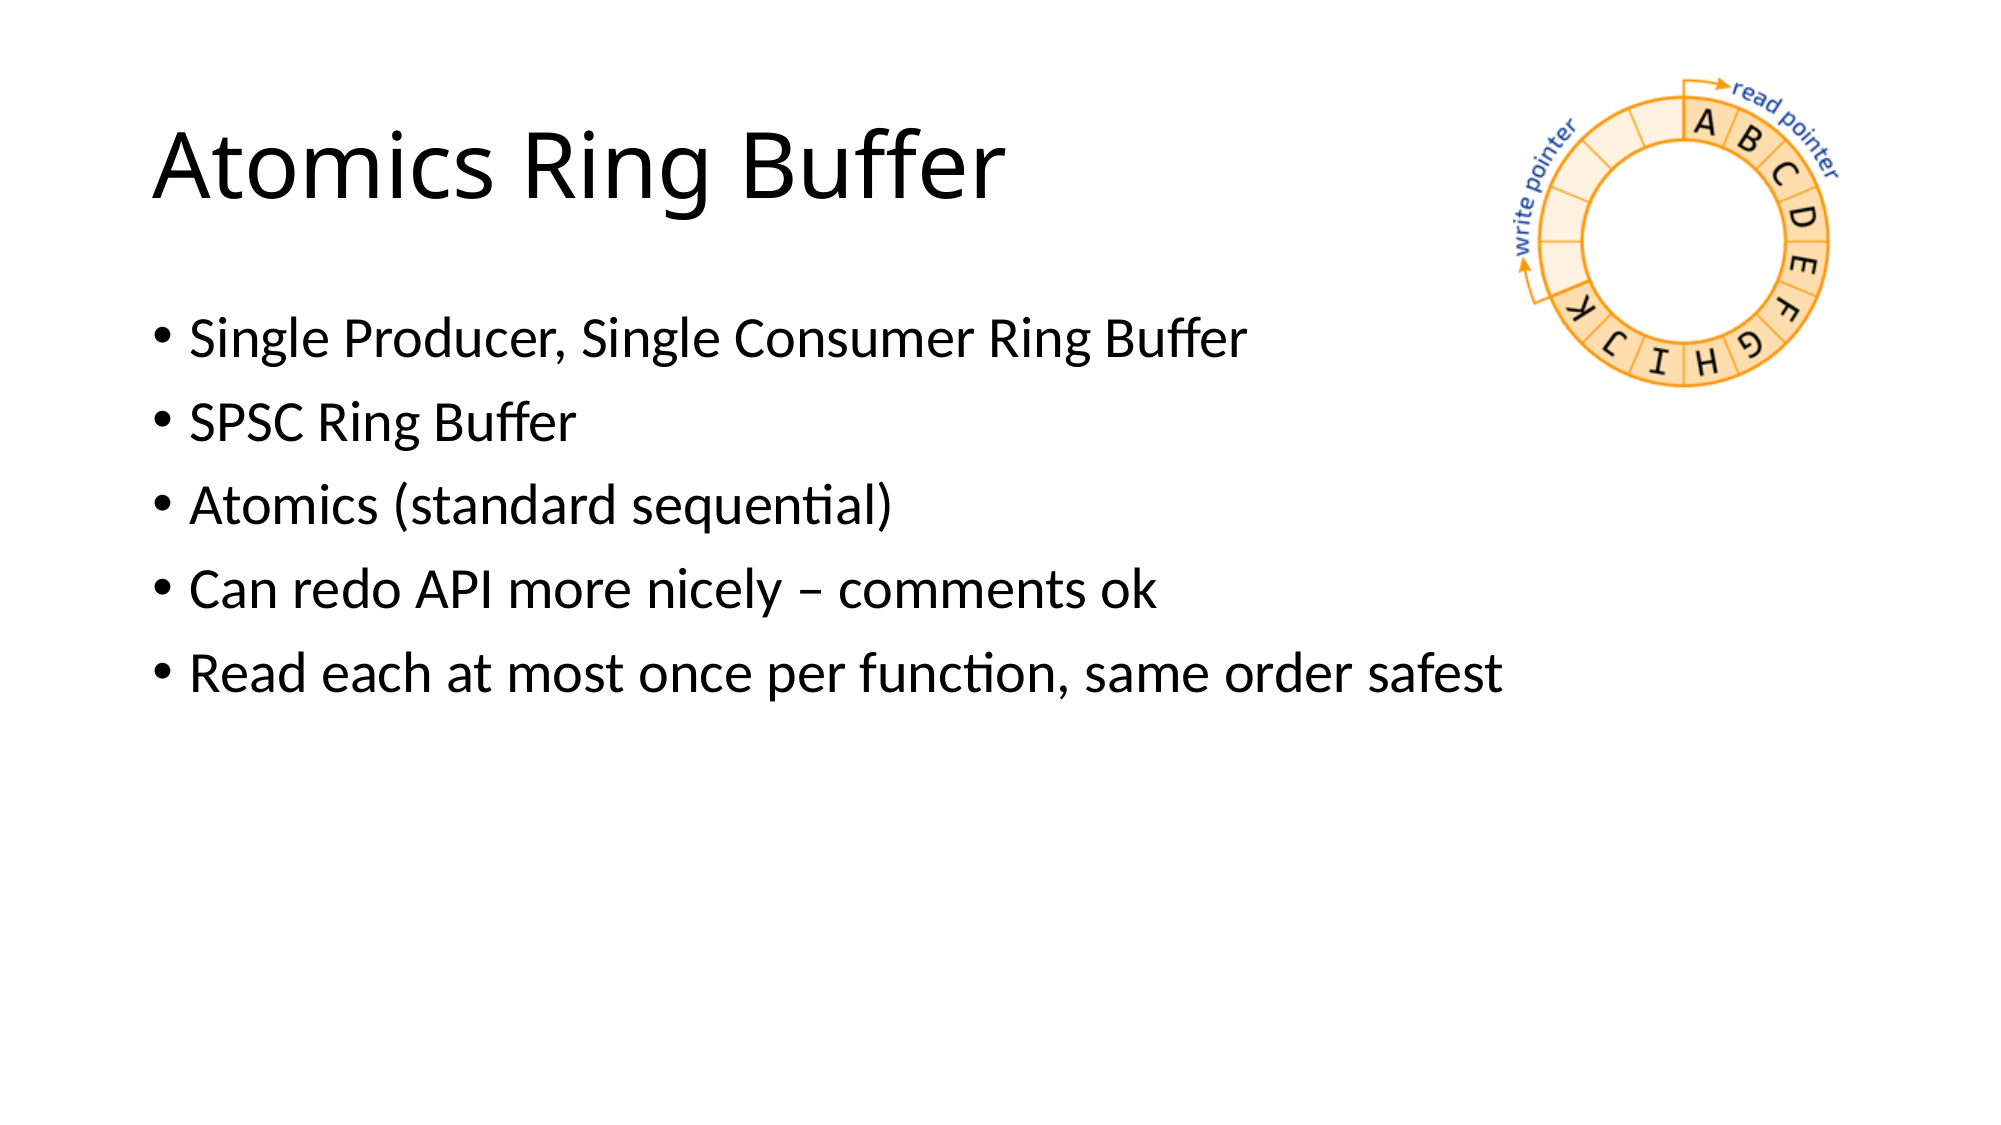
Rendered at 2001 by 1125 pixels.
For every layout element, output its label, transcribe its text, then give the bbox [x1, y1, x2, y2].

title Atomics Ring Buffer [137, 59, 1863, 278]
picture [1513, 77, 1839, 389]
list Single Producer, Single Consumer Ring Buffer SPSC Ring Buffer Atomics (standard sequential) Can redo API more nicely – comments ok Read each at most once per function, same order safest [137, 299, 1863, 1014]
